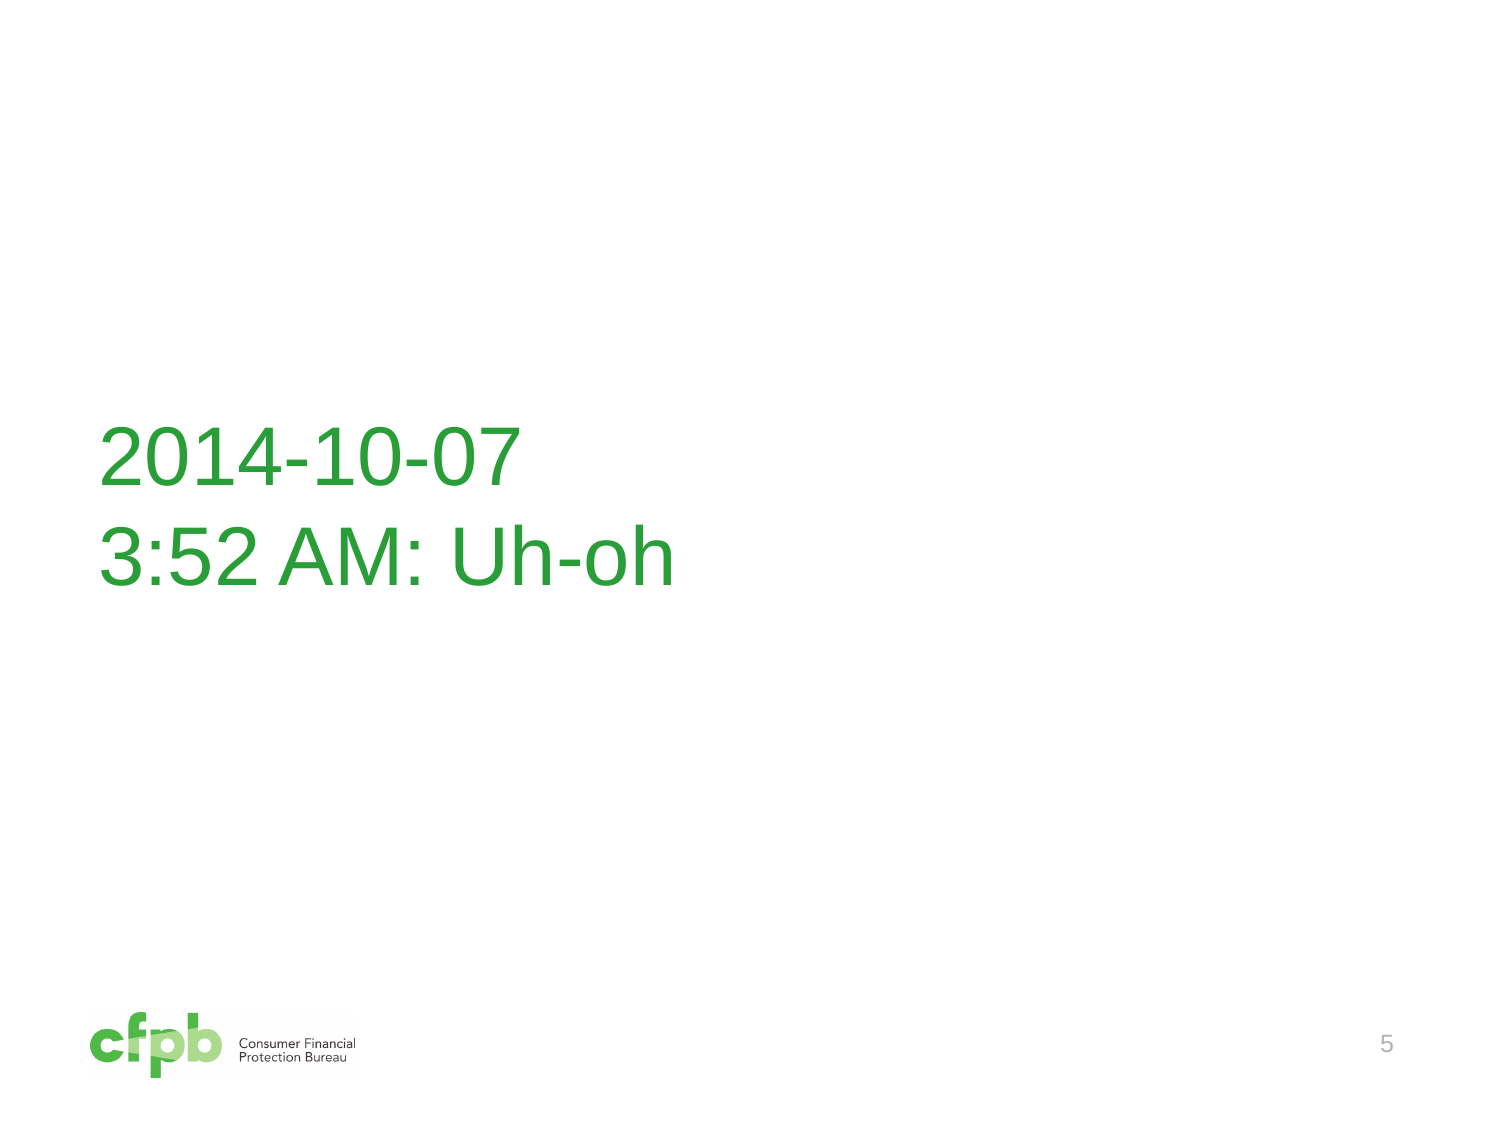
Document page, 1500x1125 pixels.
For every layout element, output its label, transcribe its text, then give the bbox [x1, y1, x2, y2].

picture [90, 1012, 355, 1078]
footer 5 [934, 1012, 1410, 1073]
title 2014-10-07 3:52 AM: Uh-oh [87, 341, 1418, 663]
